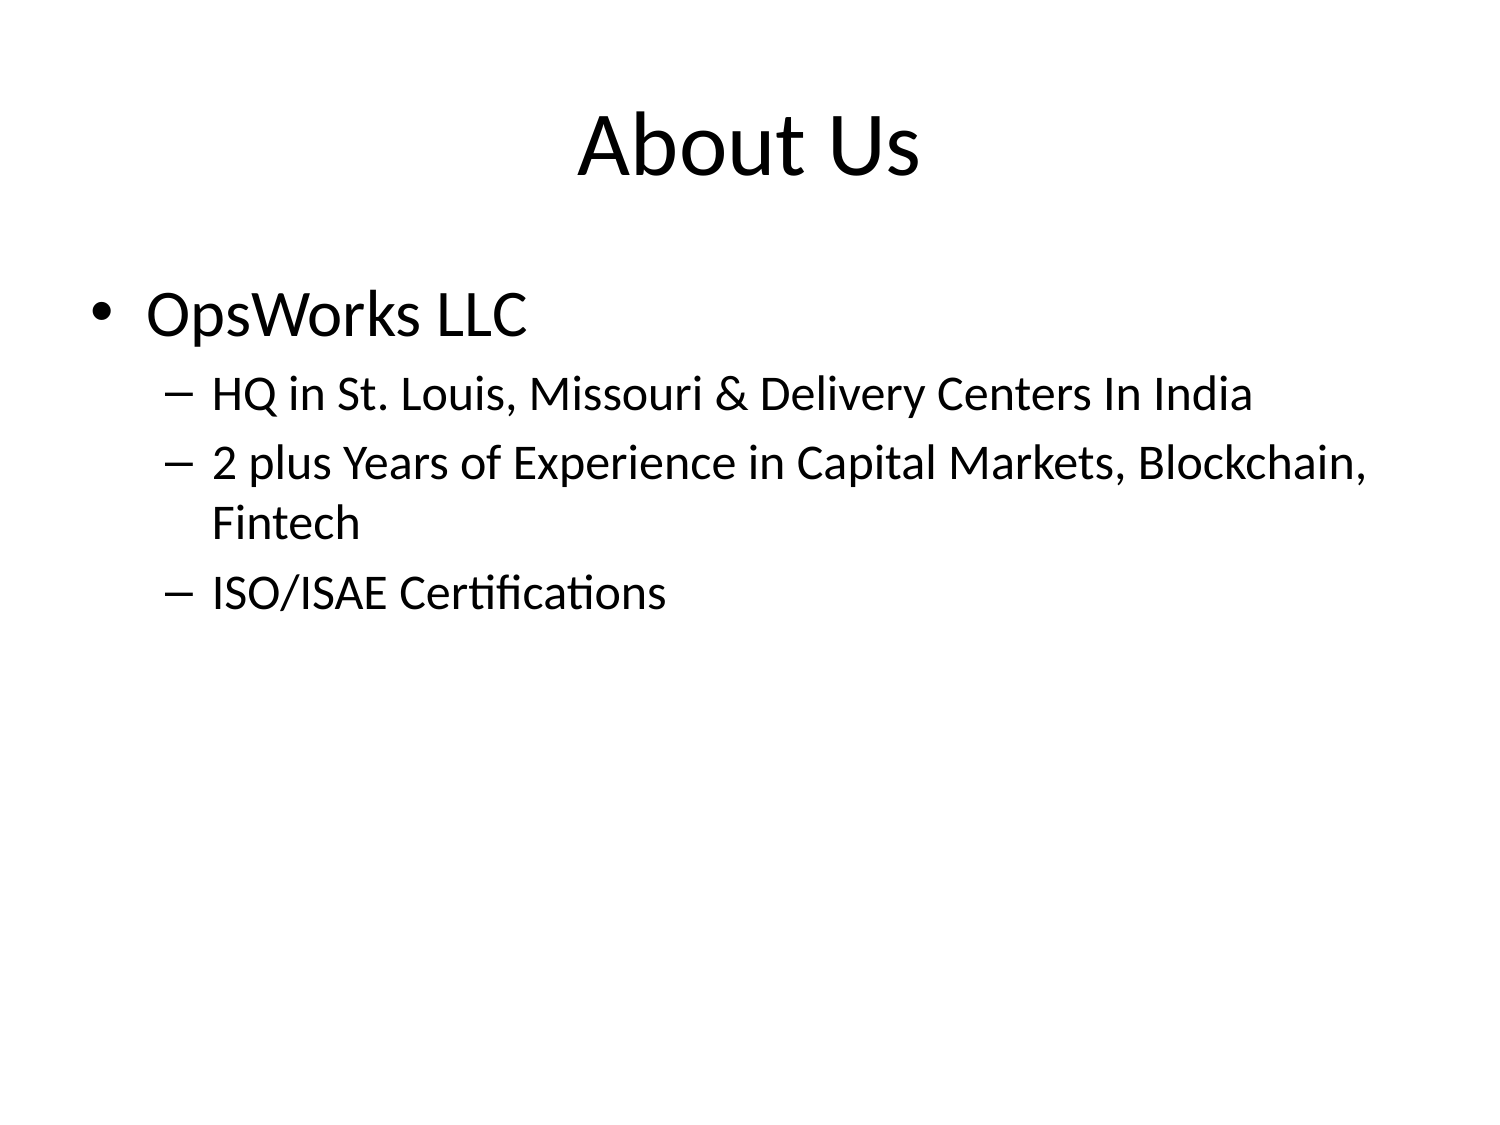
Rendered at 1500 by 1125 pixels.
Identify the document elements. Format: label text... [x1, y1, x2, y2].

list OpsWorks LLC HQ in St. Louis, Missouri & Delivery Centers In India 2 plus Years of Experience in Capital Markets, Blockchain, Fintech ISO/ISAE Certifications [75, 262, 1425, 1005]
title About Us [75, 45, 1425, 233]
